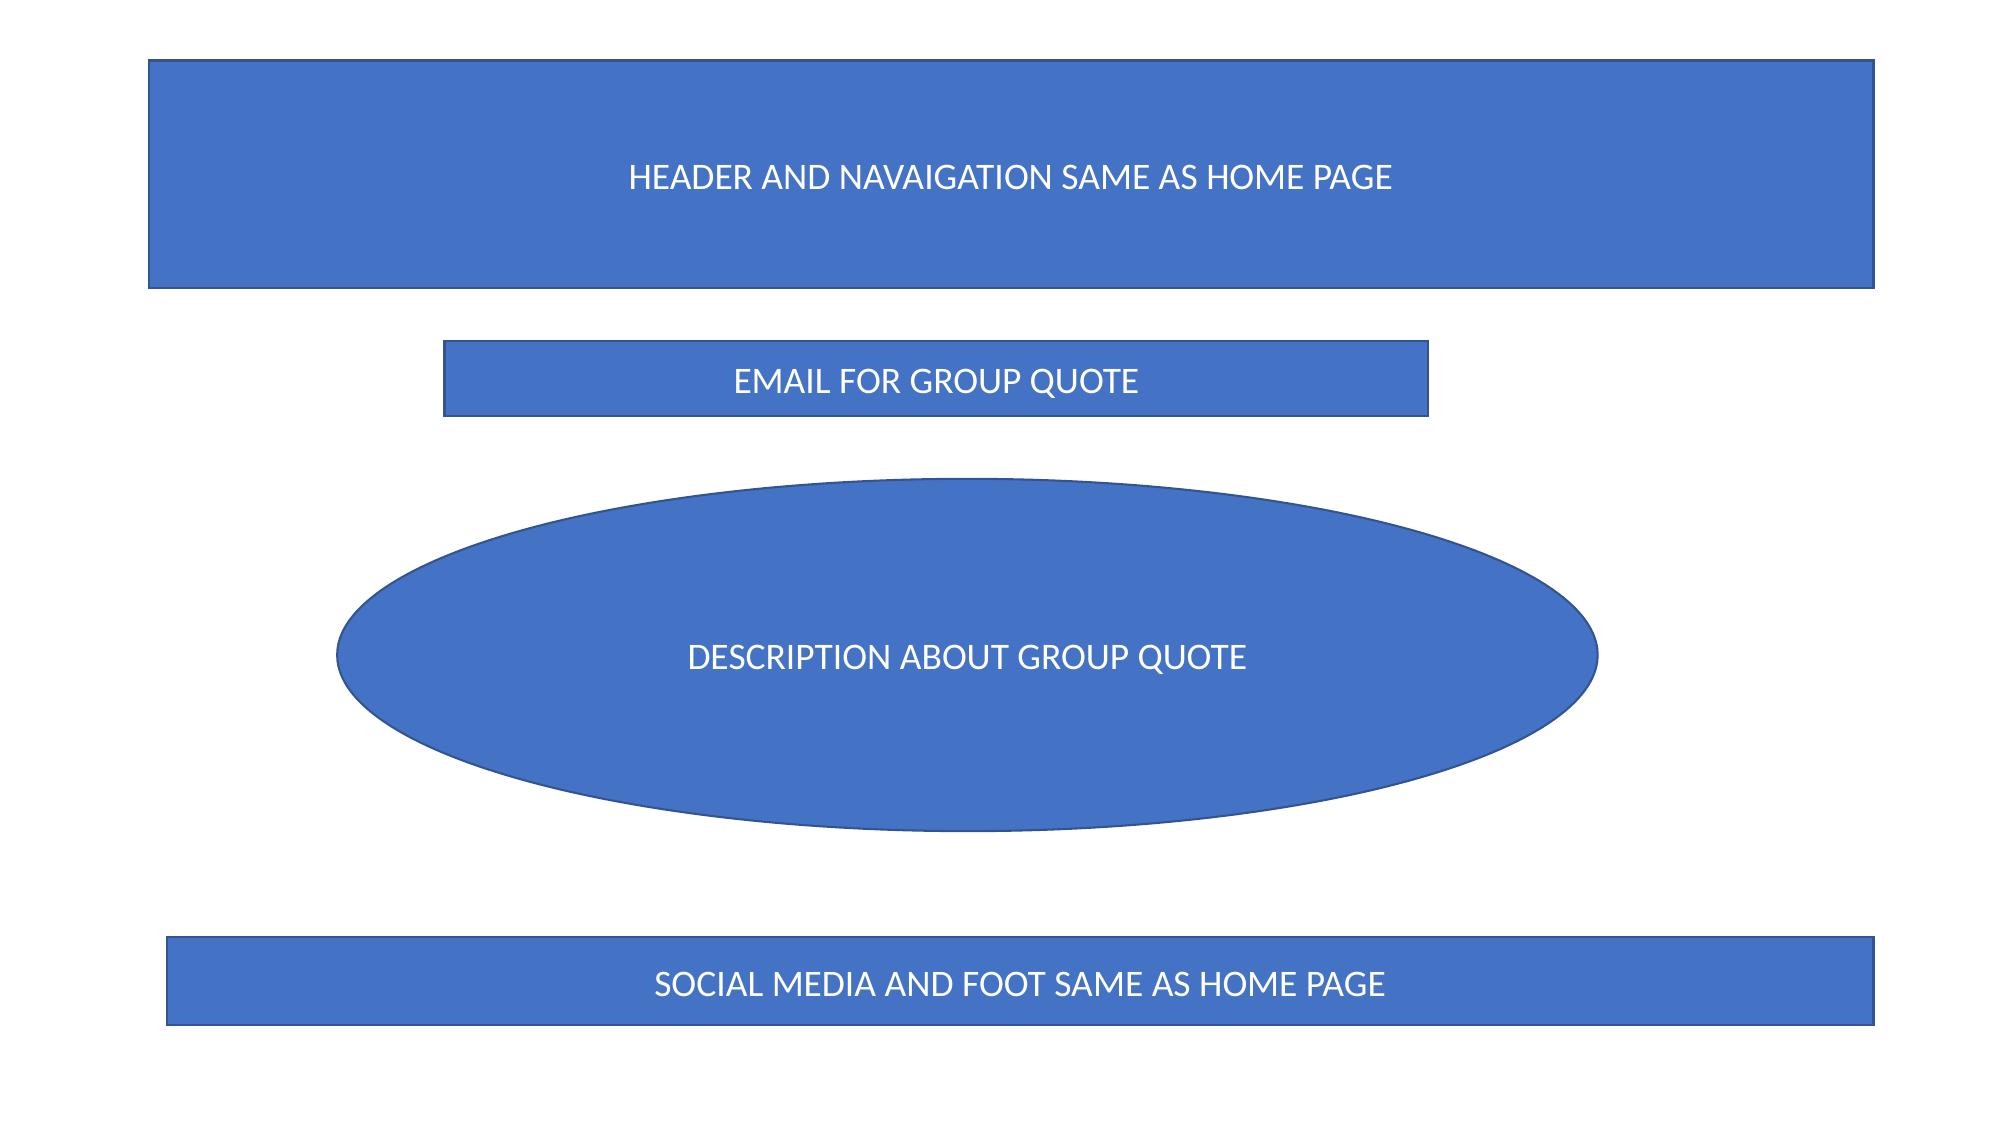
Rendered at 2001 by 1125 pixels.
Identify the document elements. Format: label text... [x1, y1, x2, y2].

text_box DESCRIPTION ABOUT GROUP QUOTE [336, 477, 1599, 833]
text_box EMAIL FOR GROUP QUOTE [443, 340, 1429, 417]
text_box SOCIAL MEDIA AND FOOT SAME AS HOME PAGE [166, 936, 1875, 1026]
text_box HEADER AND NAVAIGATION SAME AS HOME PAGE [148, 59, 1875, 289]
